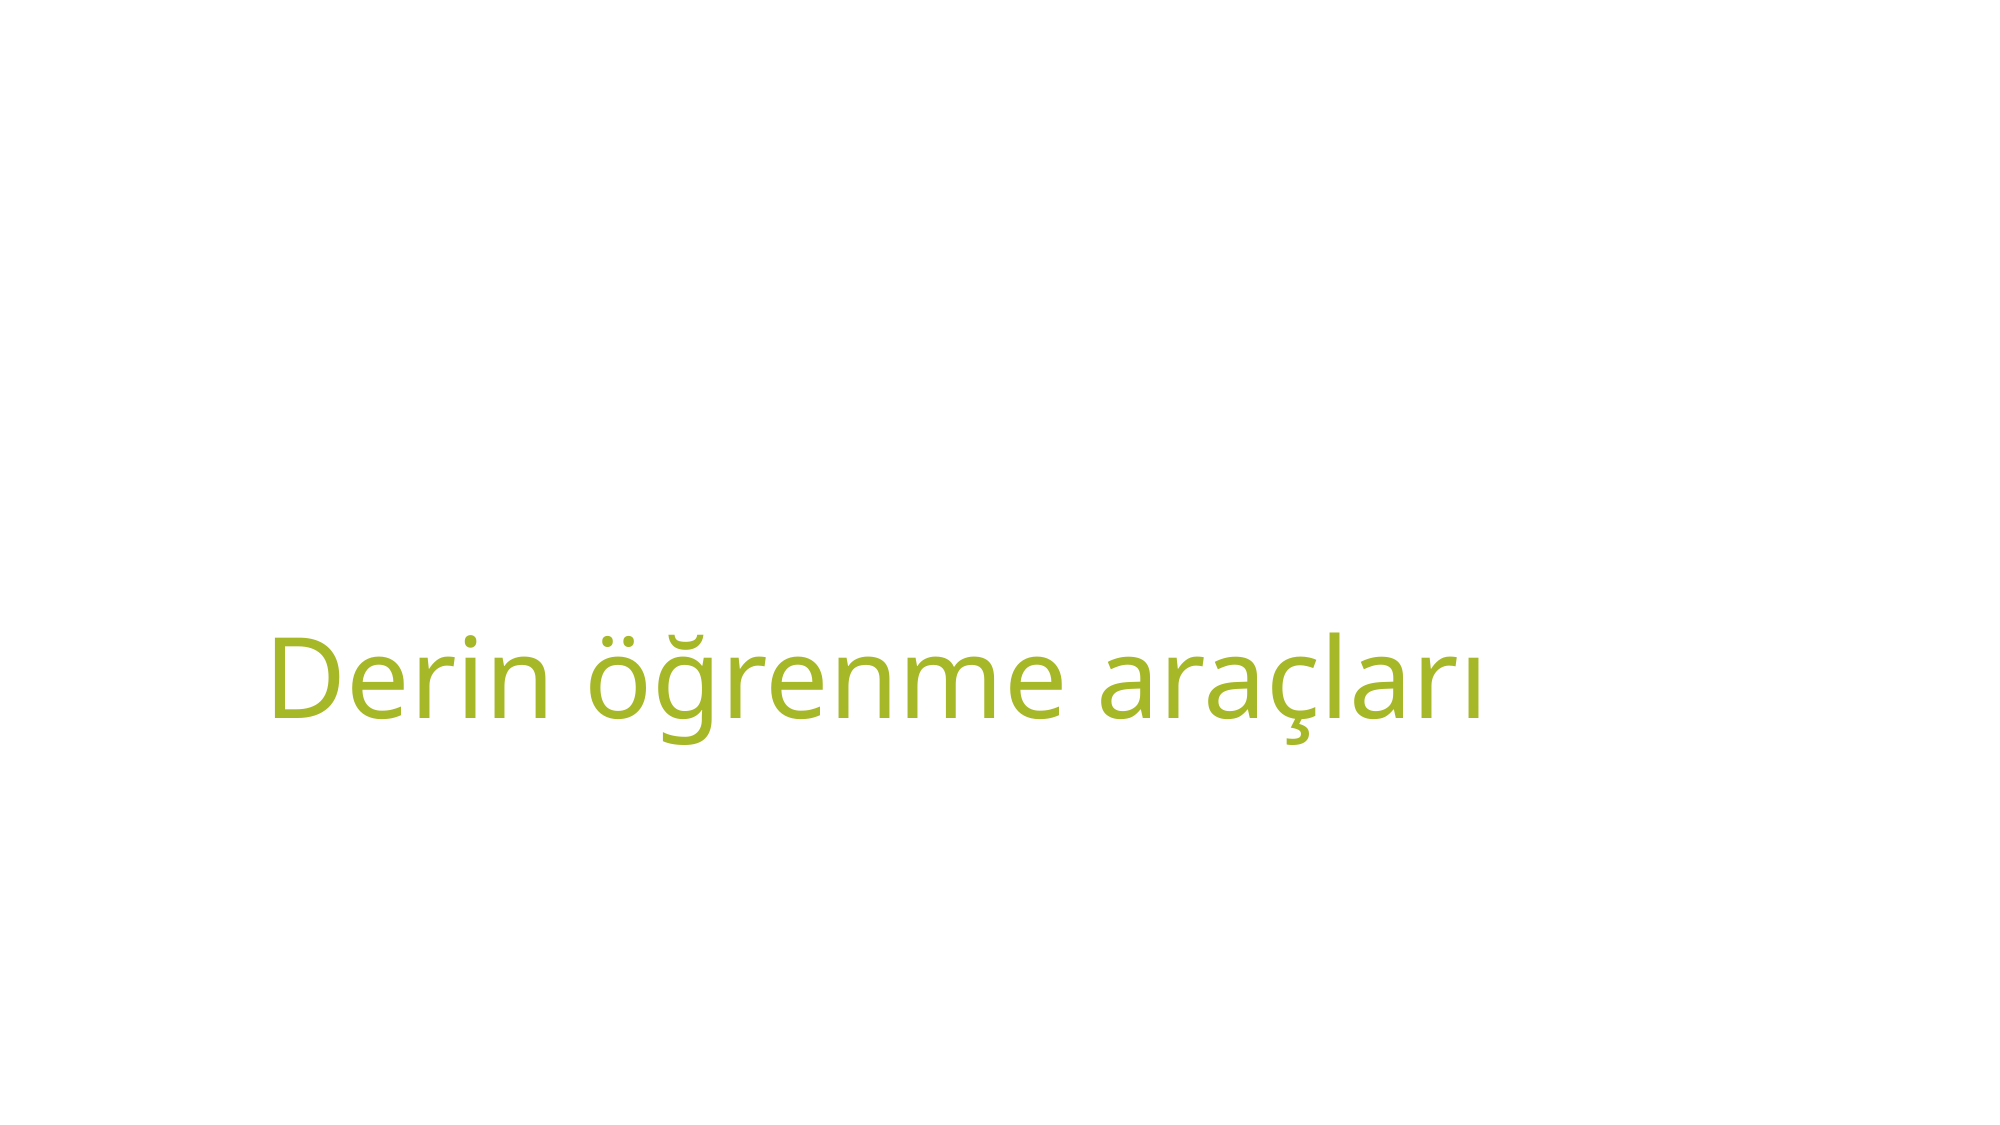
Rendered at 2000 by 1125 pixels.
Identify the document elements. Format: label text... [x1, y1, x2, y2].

title Derin öğrenme araçları [249, 312, 1750, 750]
